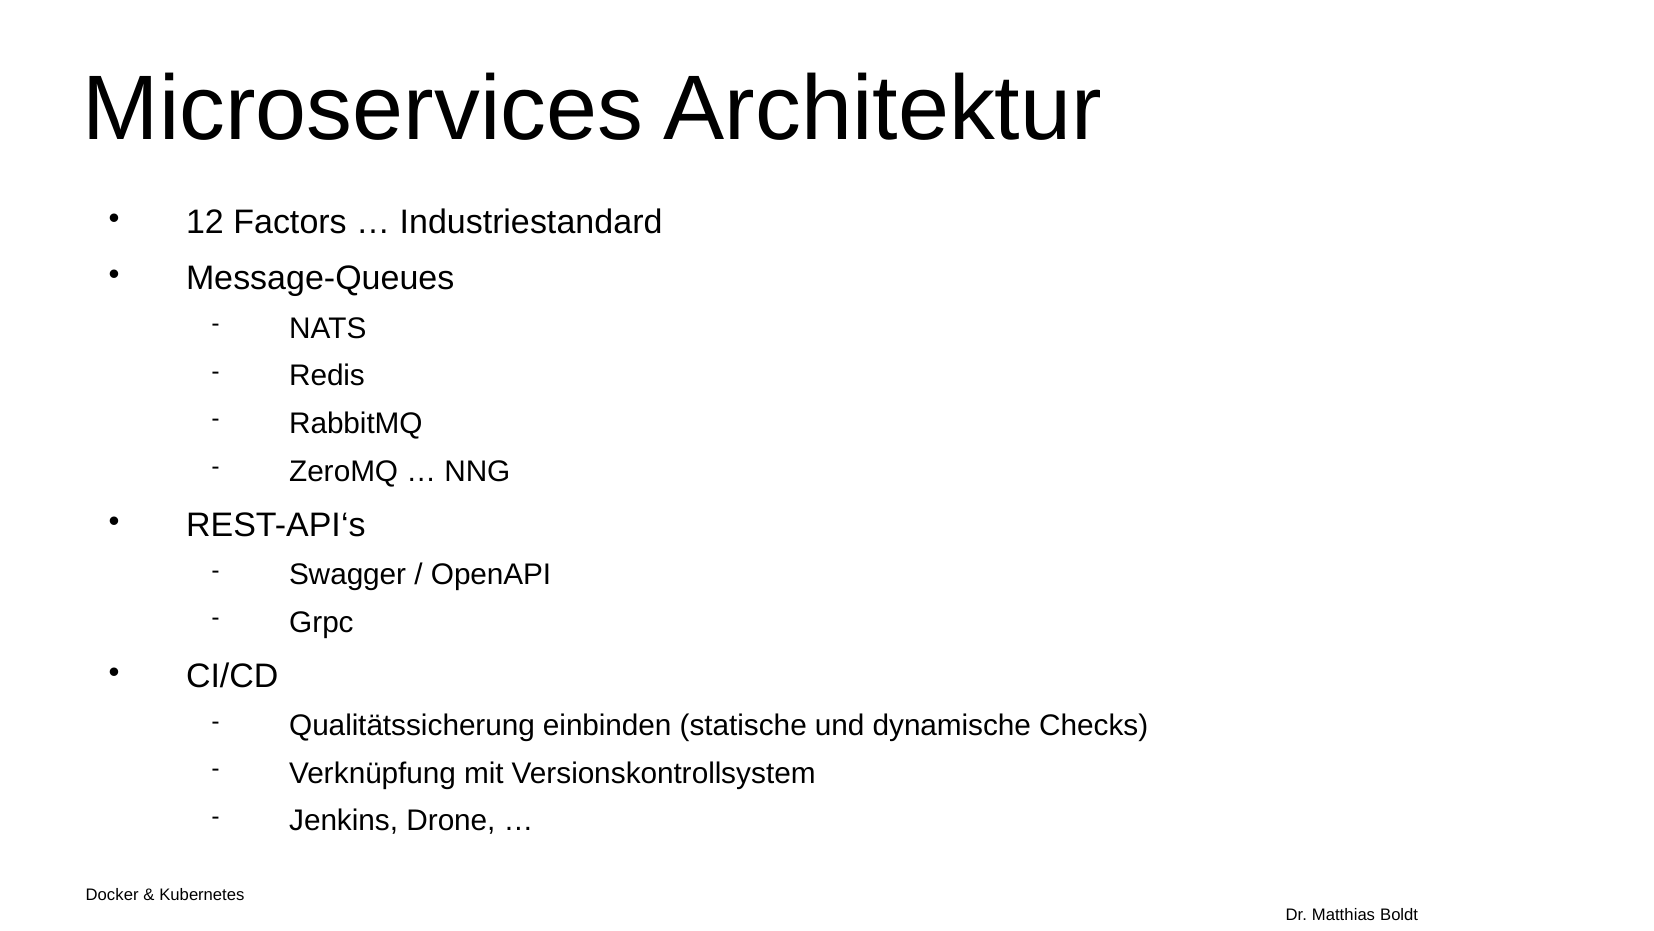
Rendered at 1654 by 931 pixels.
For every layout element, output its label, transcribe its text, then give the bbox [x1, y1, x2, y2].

text_box 12 Factors … Industriestandard Message-Queues NATS Redis RabbitMQ ZeroMQ … NNG REST-API‘s Swagger / OpenAPI Grpc CI/CD Qualitätssicherung einbinden (statische und dynamische Checks) Verknüpfung mit Versionskontrollsystem Jenkins, Drone, … [82, 199, 1571, 845]
text_box Docker & Kubernetes Dr. Matthias Boldt [70, 875, 1562, 910]
text_box Microservices Architektur [82, 0, 1618, 206]
